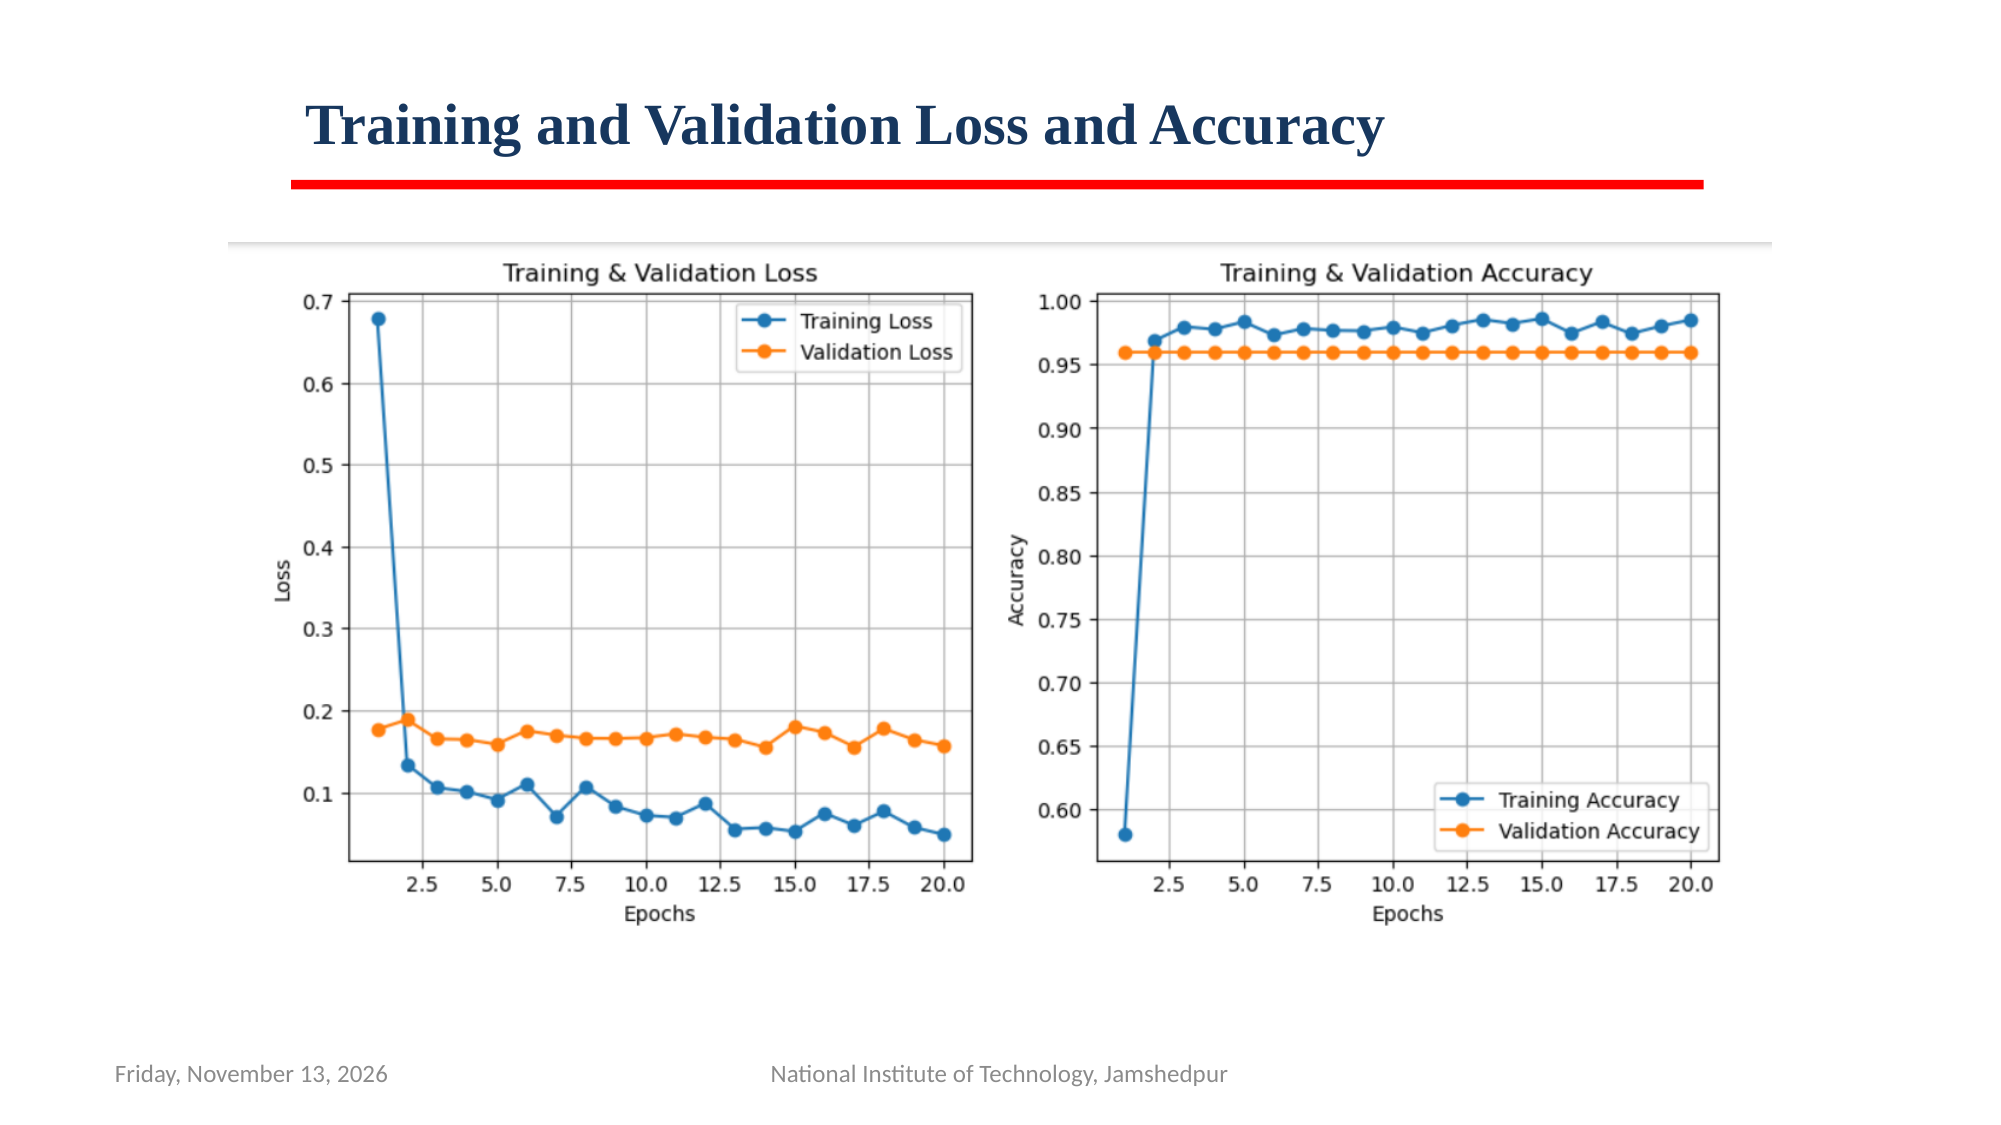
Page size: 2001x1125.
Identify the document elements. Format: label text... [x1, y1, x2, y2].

picture [227, 241, 1772, 928]
footer National Institute of Technology, Jamshedpur [683, 1042, 1317, 1103]
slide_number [99, 1042, 567, 1103]
text_box Training and Validation Loss and Accuracy [291, 78, 1454, 164]
